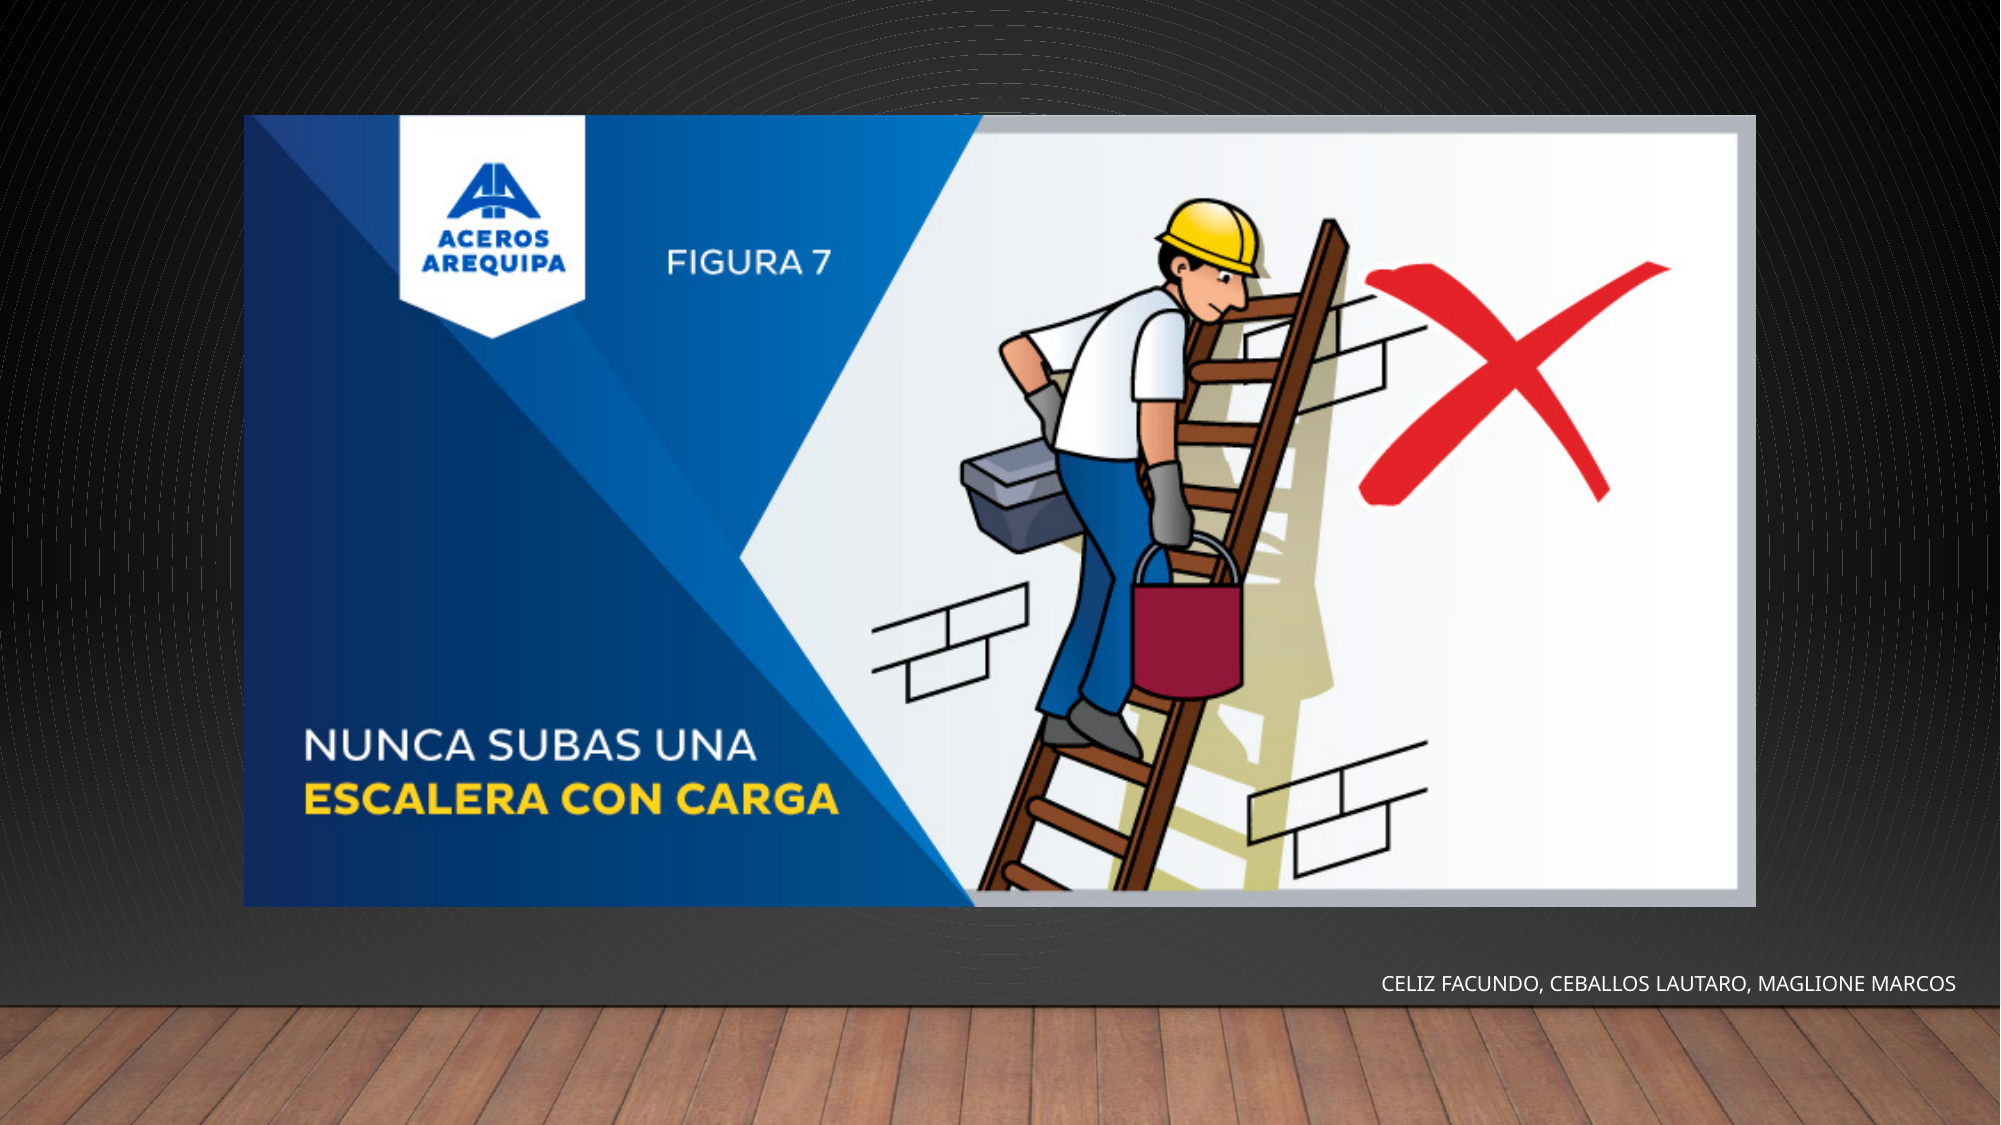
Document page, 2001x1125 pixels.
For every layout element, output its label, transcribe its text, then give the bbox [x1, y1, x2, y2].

picture [244, 115, 1756, 908]
picture [0, 1005, 2000, 1125]
footer CELIZ FACUNDO, CEBALLOS LAUTARO, MAGLIONE MARCOS [1366, 958, 2000, 1009]
